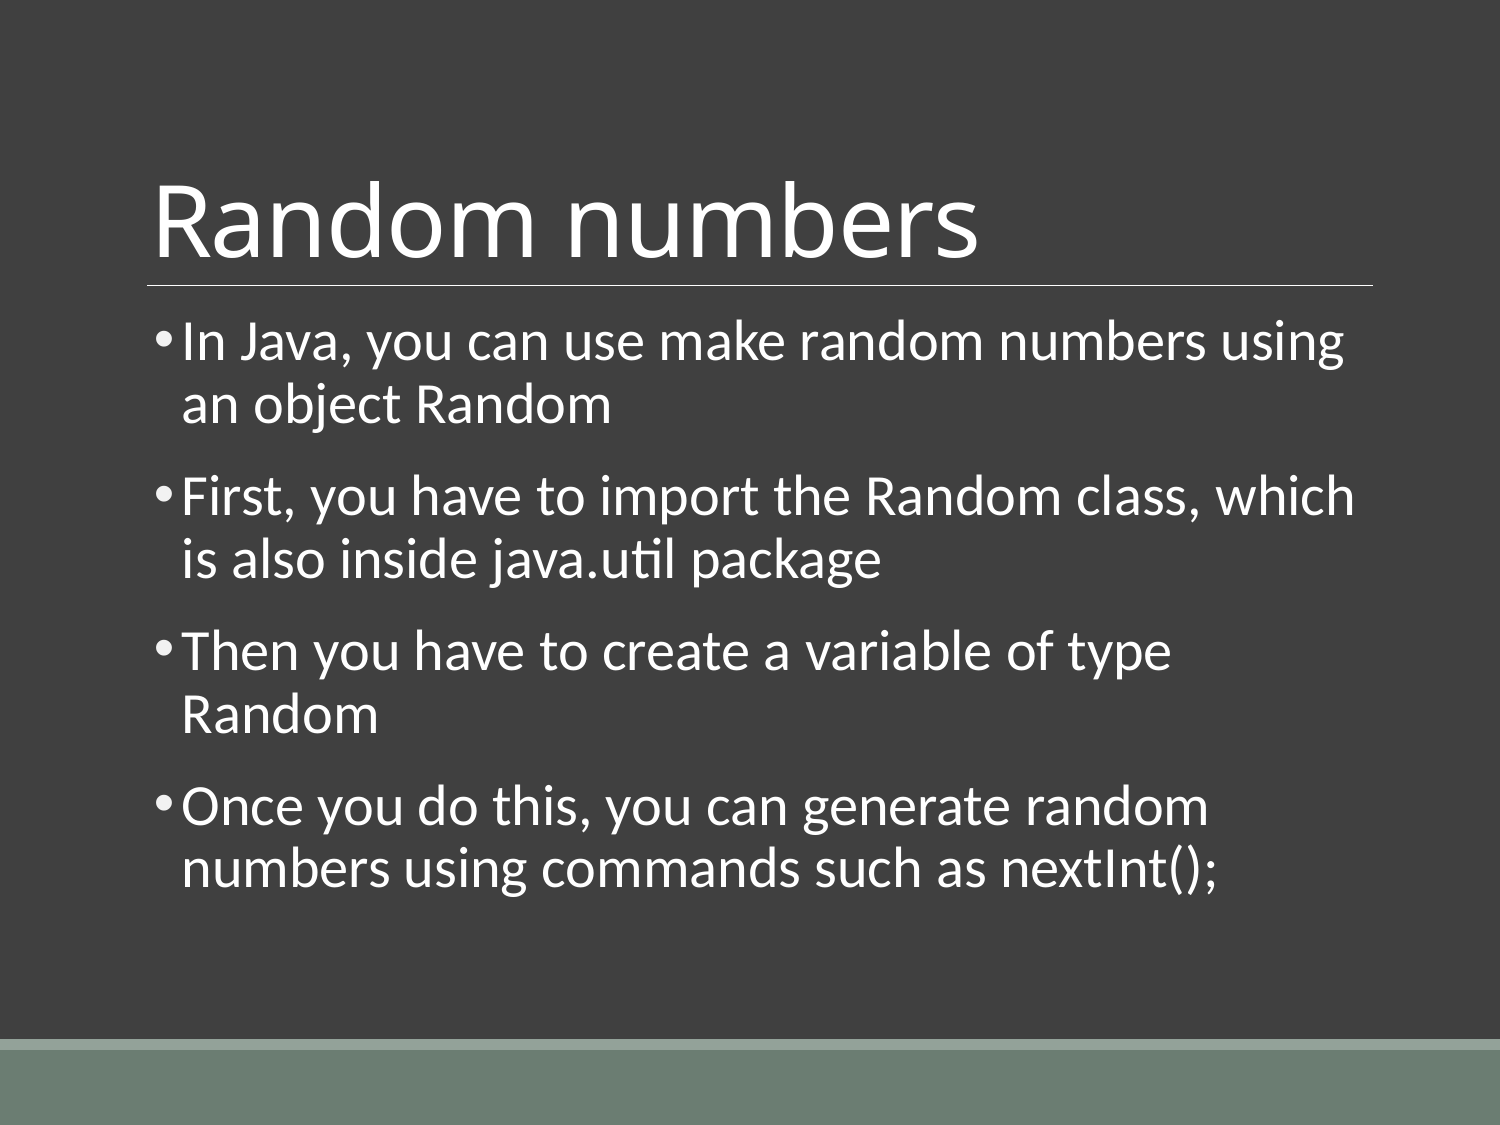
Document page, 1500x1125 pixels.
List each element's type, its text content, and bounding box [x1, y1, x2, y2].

list In Java, you can use make random numbers using an object Random First, you have to import the Random class, which is also inside java.util package Then you have to create a variable of type Random Once you do this, you can generate random numbers using commands such as nextInt(); [135, 302, 1373, 963]
title Random numbers [135, 47, 1373, 285]
